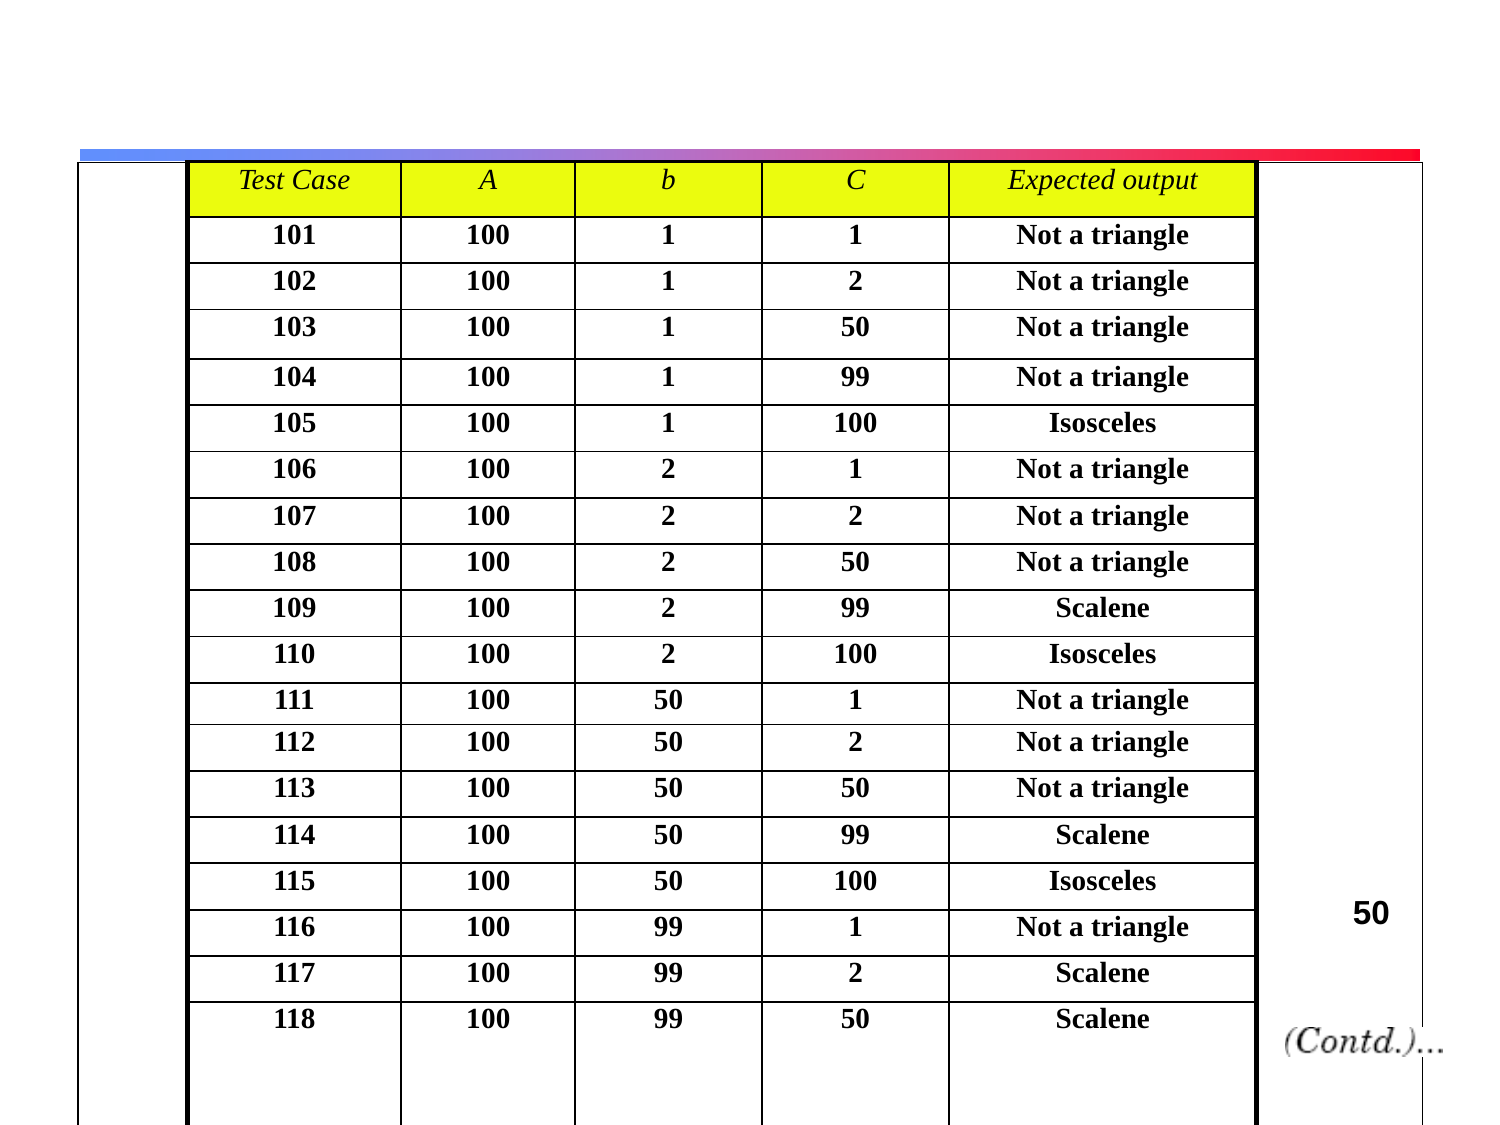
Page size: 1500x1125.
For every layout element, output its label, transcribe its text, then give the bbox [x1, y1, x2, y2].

table_cell 118 [190, 1003, 400, 1125]
table_cell Not a triangle [950, 499, 1254, 543]
table_cell 102 [190, 264, 400, 309]
table_cell 117 [190, 957, 400, 1001]
table_cell 100 [402, 264, 574, 309]
table_cell 101 [190, 218, 400, 262]
table_cell Not a triangle [950, 310, 1254, 358]
table_cell 2 [763, 957, 948, 1001]
table_cell 100 [402, 406, 574, 451]
table_cell 1 [763, 911, 948, 955]
table_cell 100 [402, 310, 574, 358]
table_cell 100 [402, 911, 574, 955]
table_cell Isosceles [950, 406, 1254, 451]
table_cell 108 [190, 545, 400, 589]
table_cell 2 [763, 499, 948, 543]
table_cell 99 [763, 818, 948, 862]
table_cell Scalene [950, 1003, 1254, 1125]
table_cell 2 [576, 499, 761, 543]
table_cell 1 [576, 360, 761, 404]
table_cell 50 [576, 818, 761, 862]
table_cell 50 [763, 1003, 948, 1125]
table_header Expected output [950, 163, 1254, 216]
table_cell 100 [402, 637, 574, 682]
table_cell Scalene [950, 957, 1254, 1001]
table_cell Not a triangle [950, 545, 1254, 589]
table_cell 99 [763, 360, 948, 404]
table_header A [402, 163, 574, 216]
table_cell Not a triangle [950, 452, 1254, 497]
table_cell 100 [402, 591, 574, 636]
table_cell 2 [576, 545, 761, 589]
table_cell 116 [190, 911, 400, 955]
table_cell 100 [763, 637, 948, 682]
table_cell Not a triangle [950, 772, 1254, 816]
table_cell 1 [576, 406, 761, 451]
table_cell 100 [402, 772, 574, 816]
table_cell 2 [763, 264, 948, 309]
table_cell 115 [190, 864, 400, 909]
table_cell Not a triangle [950, 725, 1254, 770]
table_cell 100 [402, 864, 574, 909]
table_cell 104 [190, 360, 400, 404]
table_header Test Case [190, 163, 400, 216]
table_cell 1 [763, 218, 948, 262]
table_cell 106 [190, 452, 400, 497]
table_cell 50 [763, 772, 948, 816]
table_cell 112 [190, 725, 400, 770]
table_cell 2 [576, 637, 761, 682]
table_cell Isosceles [950, 637, 1254, 682]
table_cell 50 [576, 725, 761, 770]
picture [1285, 1027, 1443, 1057]
table_cell 50 [763, 310, 948, 358]
table_header 50 [1259, 163, 1422, 1125]
table_cell 50 [576, 684, 761, 724]
table_cell 100 [763, 406, 948, 451]
table_cell 50 [763, 545, 948, 589]
table_cell Not a triangle [950, 264, 1254, 309]
table_cell 100 [402, 725, 574, 770]
table_cell 2 [576, 591, 761, 636]
table_cell 50 [576, 864, 761, 909]
table_cell 100 [402, 499, 574, 543]
table_header C [763, 163, 948, 216]
table_cell 110 [190, 637, 400, 682]
table_cell 111 [190, 684, 400, 724]
table_cell 100 [402, 360, 574, 404]
table_cell 100 [402, 684, 574, 724]
table_cell 105 [190, 406, 400, 451]
table_cell 100 [402, 218, 574, 262]
table_cell 1 [576, 218, 761, 262]
table_cell Scalene [950, 591, 1254, 636]
table_cell 2 [576, 452, 761, 497]
table_cell 1 [763, 452, 948, 497]
table_header b [576, 163, 761, 216]
table_cell 103 [190, 310, 400, 358]
table_cell 99 [576, 911, 761, 955]
table_cell 100 [763, 864, 948, 909]
table_cell 2 [763, 725, 948, 770]
table_cell Not a triangle [950, 360, 1254, 404]
picture [80, 149, 1420, 161]
table_cell 109 [190, 591, 400, 636]
table_cell 99 [576, 1003, 761, 1125]
table_cell 1 [576, 264, 761, 309]
table_cell 1 [763, 684, 948, 724]
table_cell Scalene [950, 818, 1254, 862]
table_cell 50 [576, 772, 761, 816]
table_cell 100 [402, 545, 574, 589]
table_cell 100 [402, 957, 574, 1001]
table_cell 114 [190, 818, 400, 862]
table_cell 100 [402, 1003, 574, 1125]
table_cell 113 [190, 772, 400, 816]
table_cell 107 [190, 499, 400, 543]
table_cell 100 [402, 818, 574, 862]
table_cell Not a triangle [950, 684, 1254, 724]
table_cell 99 [576, 957, 761, 1001]
table_cell 1 [576, 310, 761, 358]
table_cell Not a triangle [950, 911, 1254, 955]
table_cell Isosceles [950, 864, 1254, 909]
table_header [79, 163, 185, 1125]
table_cell 100 [402, 452, 574, 497]
table_cell Not a triangle [950, 218, 1254, 262]
table_cell 99 [763, 591, 948, 636]
